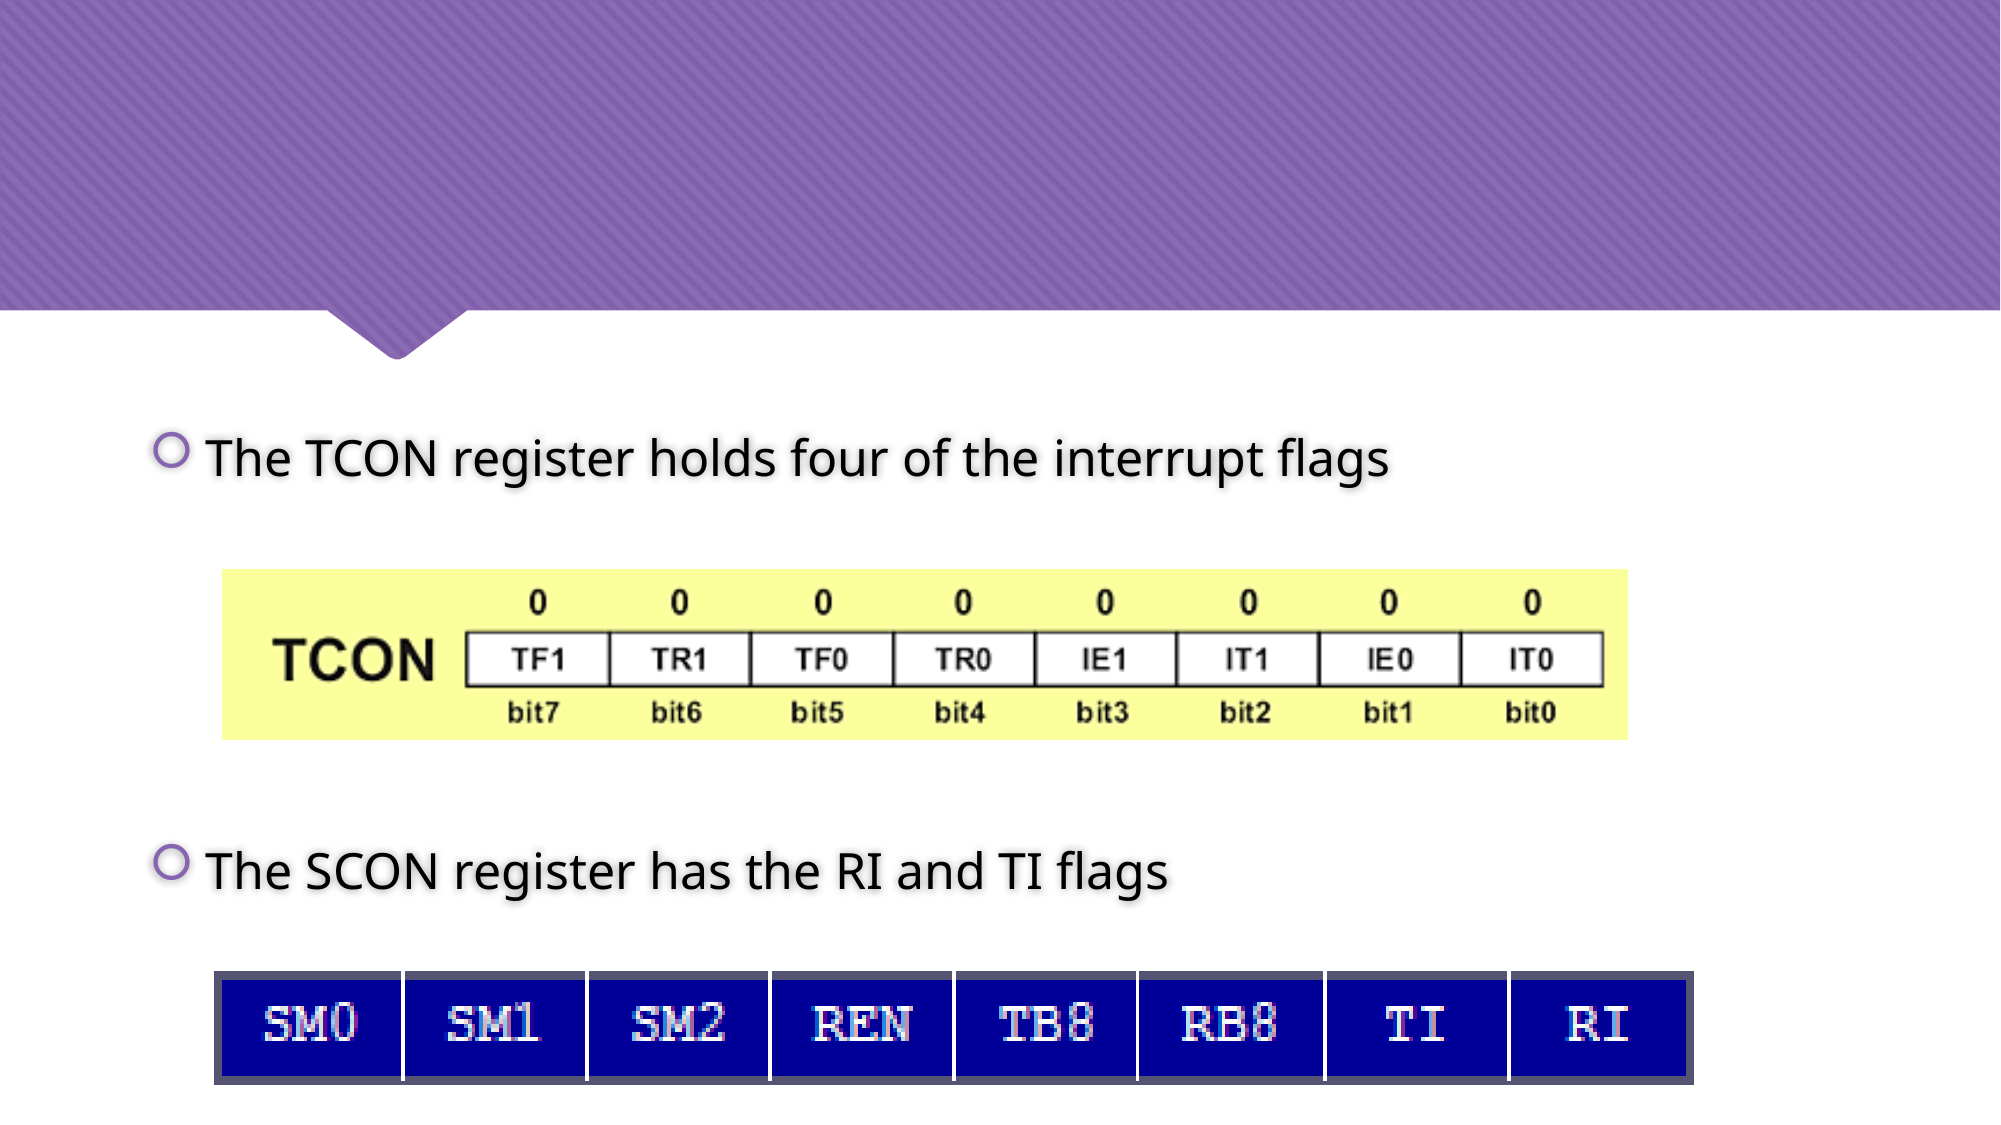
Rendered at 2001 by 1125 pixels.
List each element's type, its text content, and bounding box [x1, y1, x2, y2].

list The TCON register holds four of the interrupt flags The SCON register has the RI and TI flags [134, 364, 1866, 962]
picture [222, 569, 1628, 740]
picture [183, 919, 1722, 1125]
